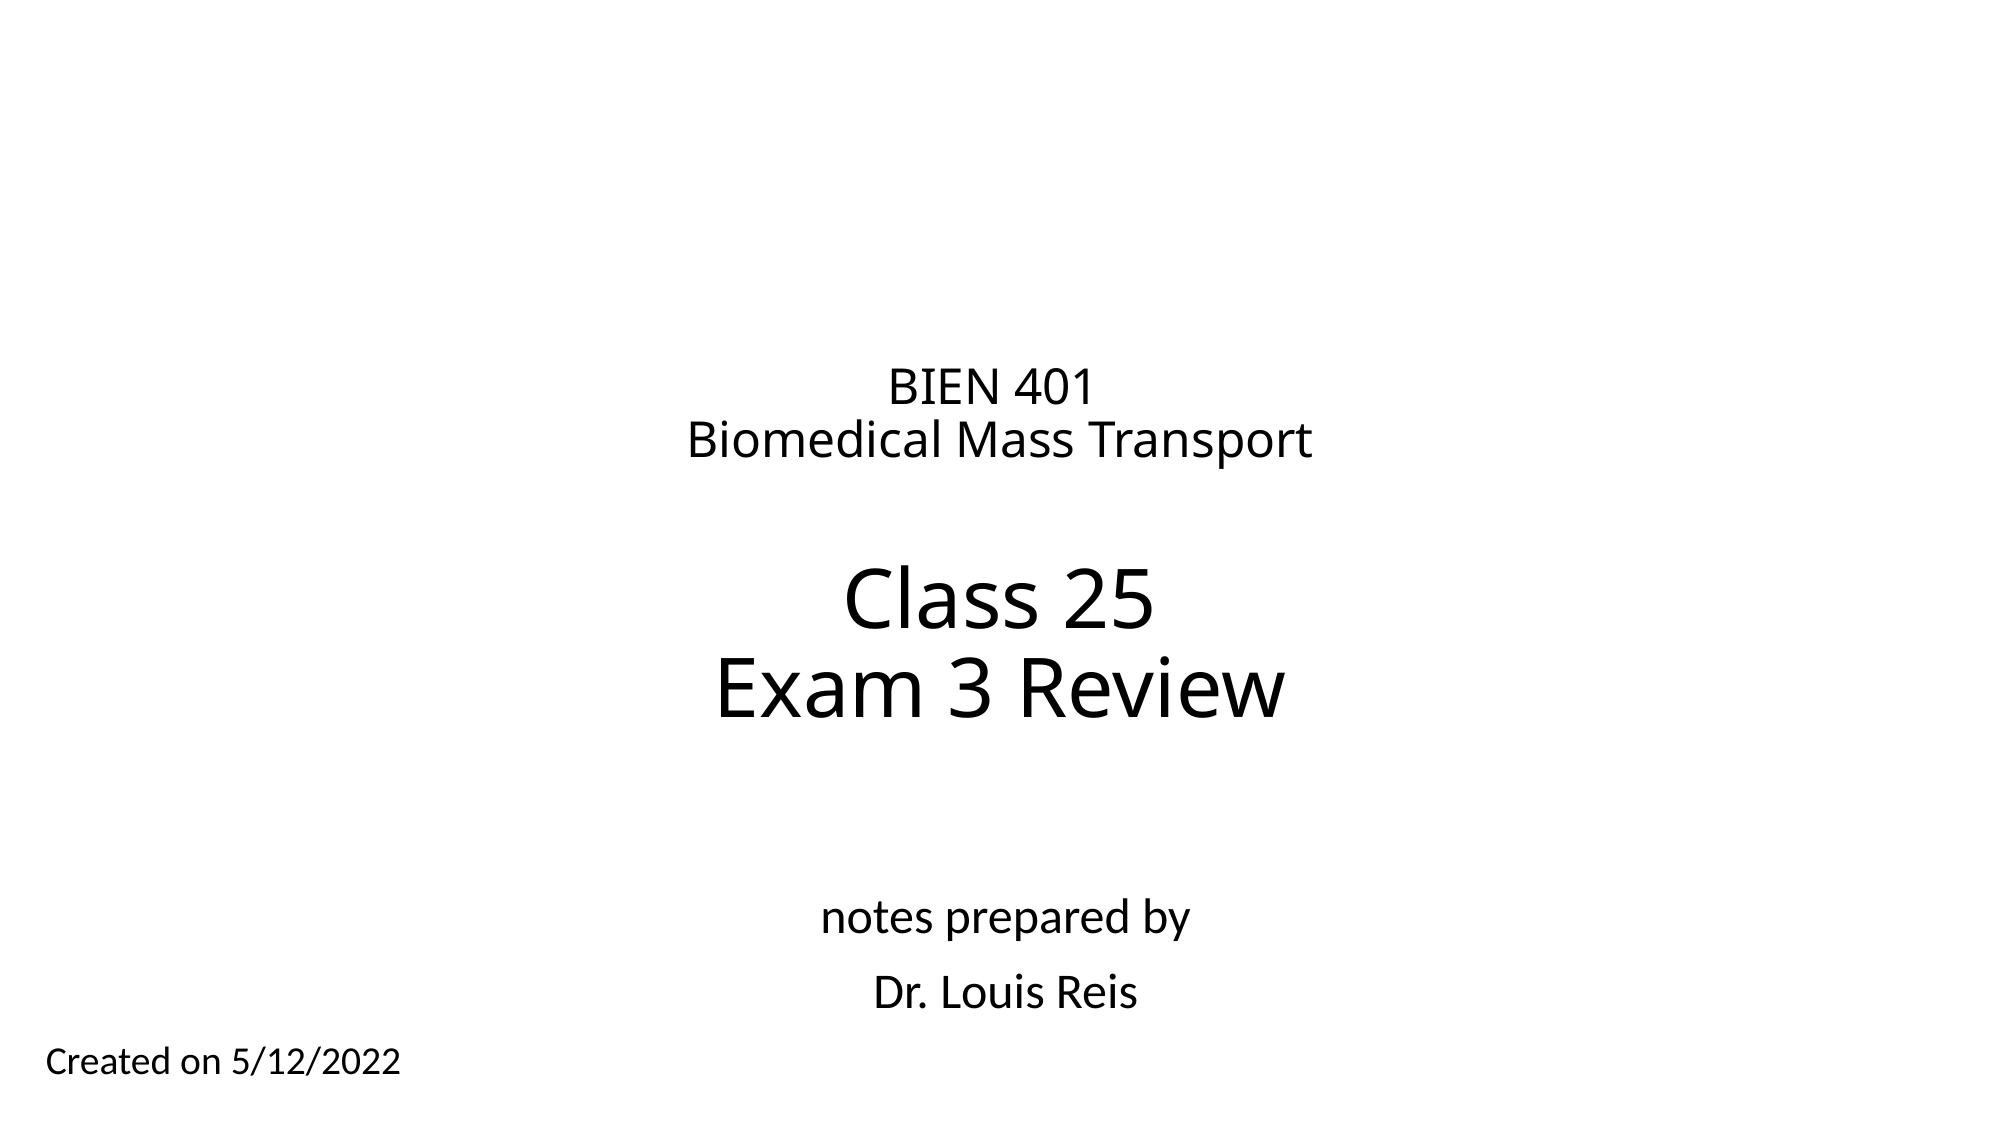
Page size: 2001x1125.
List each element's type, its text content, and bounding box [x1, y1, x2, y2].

subtitle notes prepared by Dr. Louis Reis Created on 5/12/2022 [30, 883, 1981, 1108]
title BIEN 401 Biomedical Mass Transport Class 25 Exam 3 Review [249, 351, 1750, 744]
